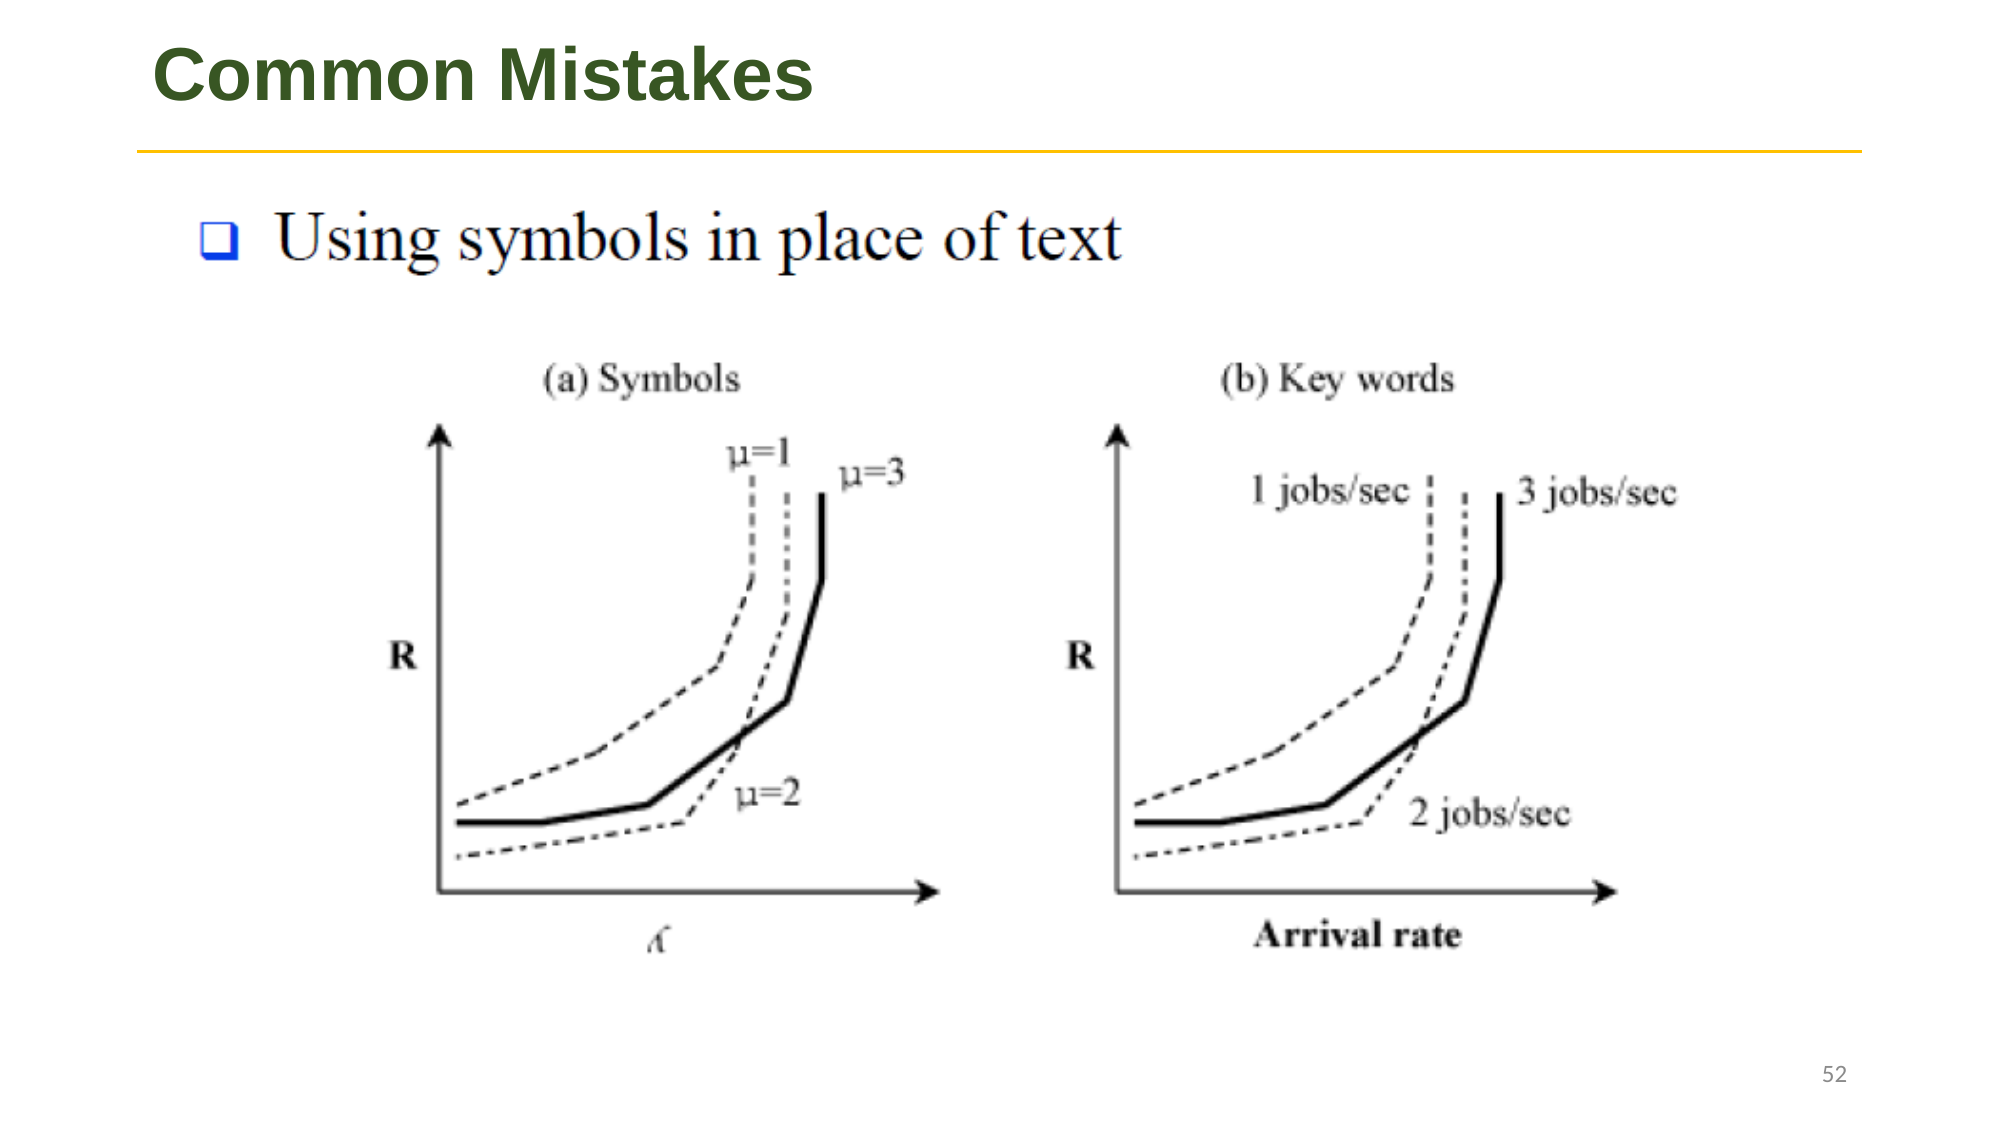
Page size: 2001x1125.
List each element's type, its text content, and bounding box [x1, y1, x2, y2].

picture [189, 177, 1773, 976]
title Common Mistakes [137, 0, 1863, 151]
slide_number 52 [1412, 1042, 1863, 1103]
